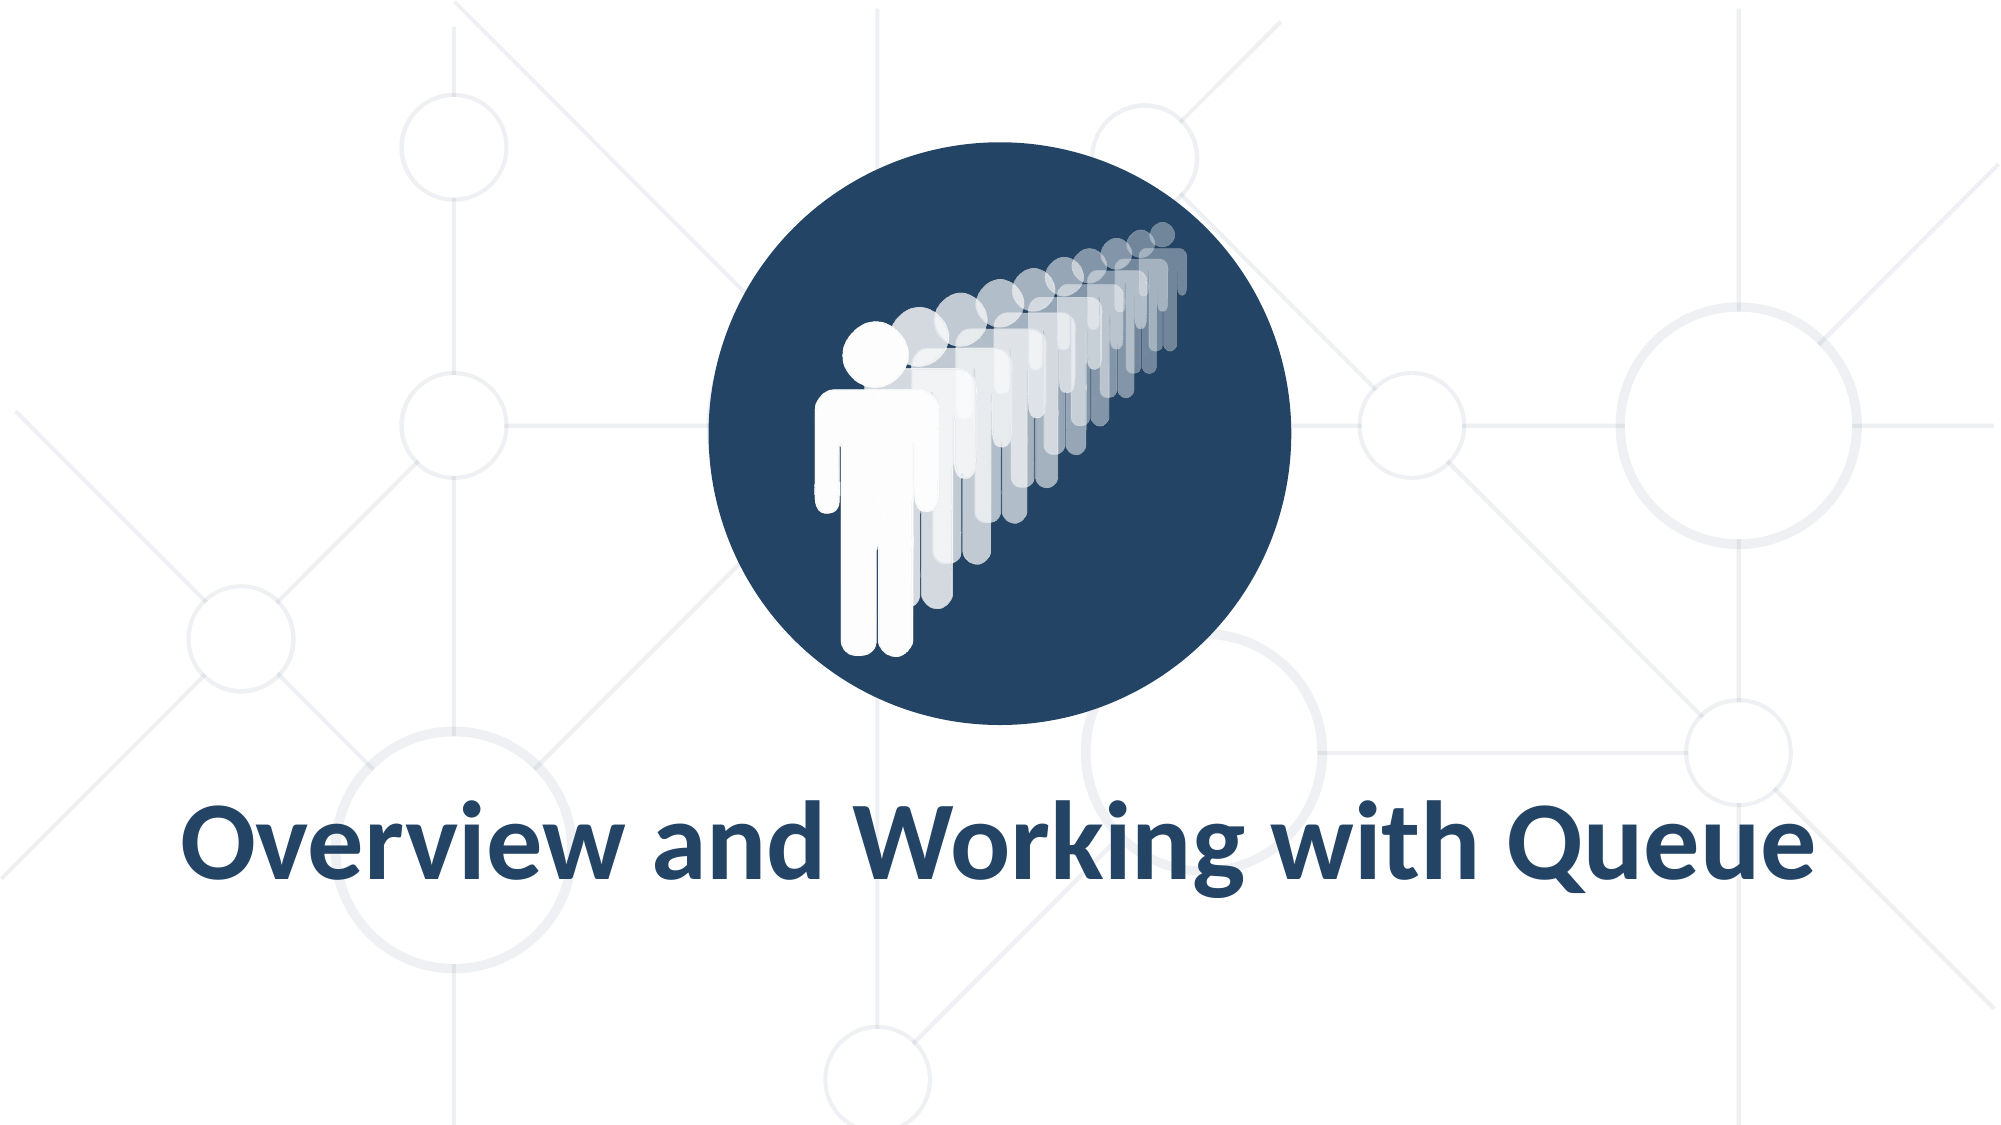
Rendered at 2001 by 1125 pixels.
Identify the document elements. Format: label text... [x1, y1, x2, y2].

title Overview and Working with Queue [100, 771, 1900, 898]
picture [799, 212, 1207, 668]
